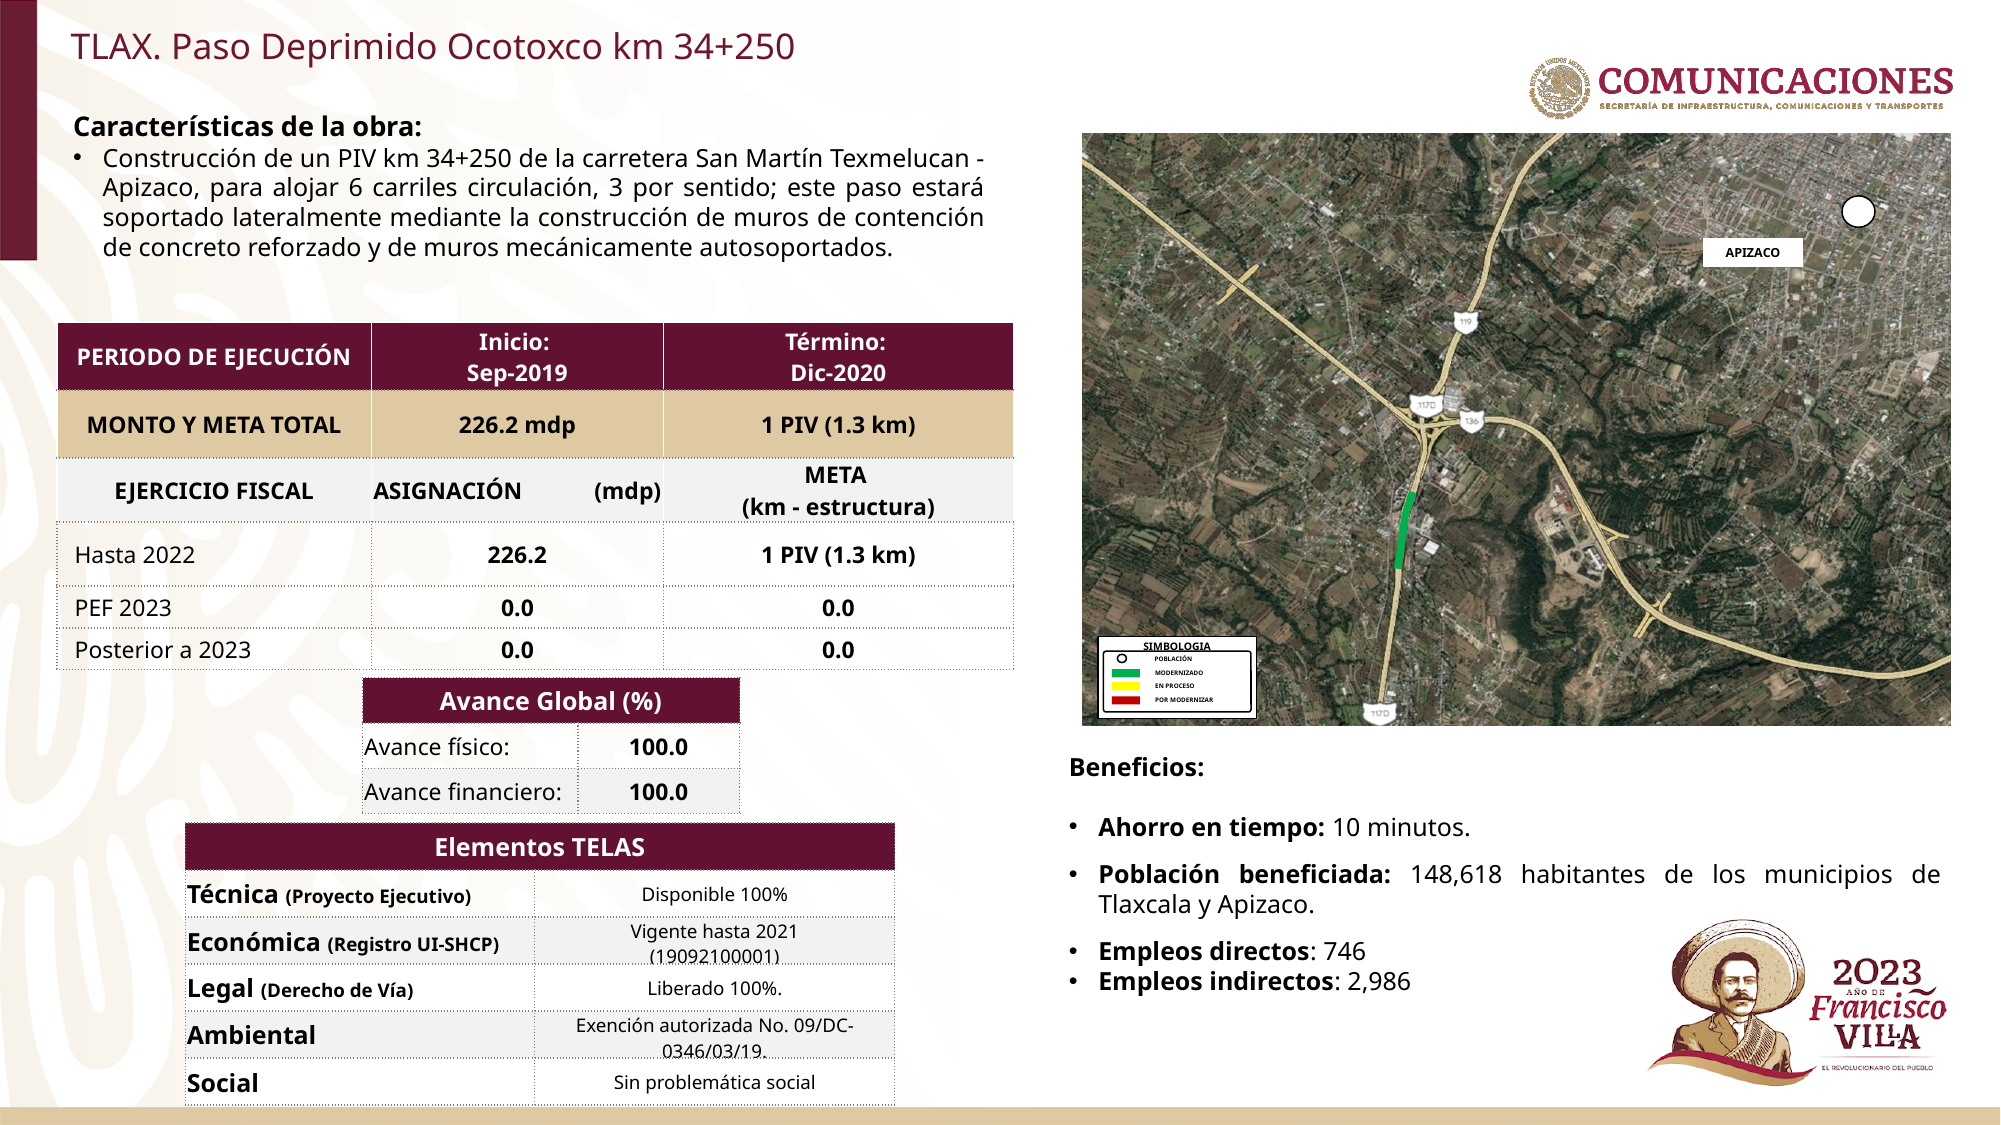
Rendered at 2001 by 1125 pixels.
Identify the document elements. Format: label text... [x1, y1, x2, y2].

picture [0, 0, 2001, 1125]
table_cell 0.0 [372, 586, 663, 628]
table_cell Ambiental [185, 1011, 535, 1058]
table_header Elementos TELAS [185, 823, 895, 870]
table_cell Avance financiero: [363, 768, 578, 813]
table_cell 1 PIV (1.3 km) [664, 390, 1013, 458]
table_header Inicio: Sep-2019 [372, 323, 663, 390]
table_cell 226.2 [372, 522, 663, 586]
table_cell Técnica (Proyecto Ejecutivo) [185, 870, 535, 917]
table_cell Avance físico: [363, 723, 578, 768]
text_box Características de la obra: Construcción de un PIV km 34+250 de la carretera San Martín Texmelucan - Apizaco, para alojar 6 carriles circulación, 3 por sentido; este paso estará soportado lateralmente mediante la construcción de muros de contención de concreto reforzado y de muros mecánicamente autosoportados. [55, 96, 1004, 304]
table_cell MONTO Y META TOTAL [58, 390, 371, 458]
table_cell 1 PIV (1.3 km) [663, 522, 1014, 586]
table_cell 0.0 [372, 628, 663, 670]
table_cell Legal (Derecho de Vía) [185, 964, 535, 1011]
table_cell Hasta 2022 [57, 522, 372, 586]
table_cell Económica (Registro UI-SHCP) [185, 917, 535, 964]
table_cell Vigente hasta 2021 (19092100001) [535, 917, 895, 964]
table_cell Social [185, 1058, 535, 1105]
table_cell 0.0 [663, 628, 1014, 670]
table_cell 100.0 [578, 768, 740, 813]
title TLAX. Paso Deprimido Ocotoxco km 34+250 [55, 16, 1081, 96]
table_cell 226.2 mdp [372, 390, 663, 458]
table_cell 0.0 [663, 586, 1014, 628]
table_cell META (km - estructura) [664, 458, 1013, 522]
table_cell 100.0 [578, 723, 740, 768]
table_header Avance Global (%) [363, 678, 740, 723]
table_header Término: Dic-2020 [664, 323, 1013, 390]
table_cell Sin problemática social [535, 1058, 895, 1105]
table_cell ASIGNACIÓN (mdp) [372, 458, 663, 522]
table_header PERIODO DE EJECUCIÓN [58, 323, 371, 390]
table_cell Disponible 100% [535, 870, 895, 917]
table_cell EJERCICIO FISCAL [58, 458, 371, 522]
table_cell Liberado 100%. [535, 964, 895, 1011]
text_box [1097, 195, 1876, 719]
text_box Beneficios: Ahorro en tiempo: 10 minutos. Población beneficiada: 148,618 habitantes de los municipios de Tlaxcala y Apizaco. Empleos directos: 746 Empleos indirectos: 2,986 [1068, 742, 1952, 1005]
table_cell Posterior a 2023 [57, 628, 372, 670]
table_cell PEF 2023 [57, 586, 372, 628]
table_cell Exención autorizada No. 09/DC-0346/03/19. [535, 1011, 895, 1058]
